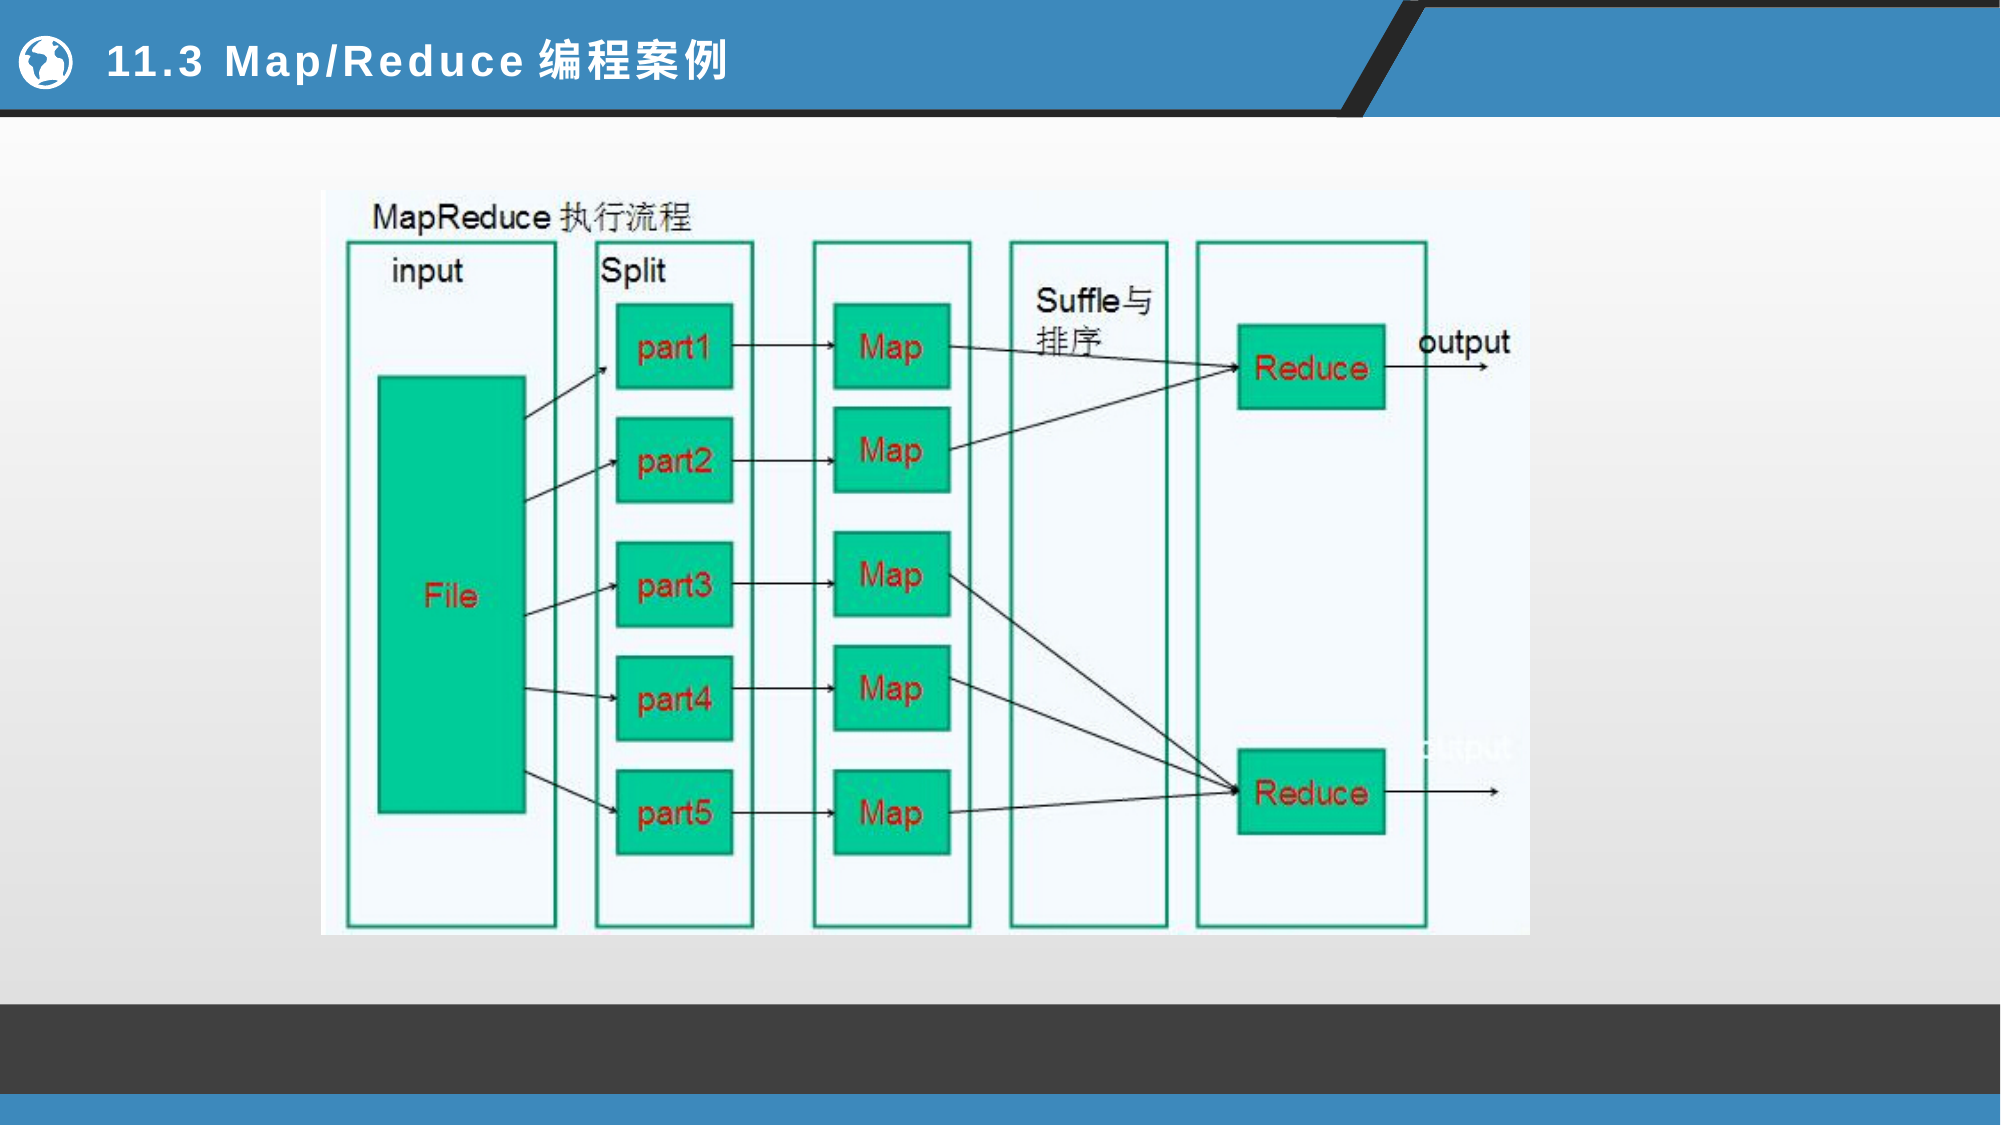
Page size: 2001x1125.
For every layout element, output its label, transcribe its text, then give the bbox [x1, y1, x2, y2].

title 11.3 Map/Reduce编程案例 [90, 24, 977, 93]
picture [321, 190, 1530, 935]
